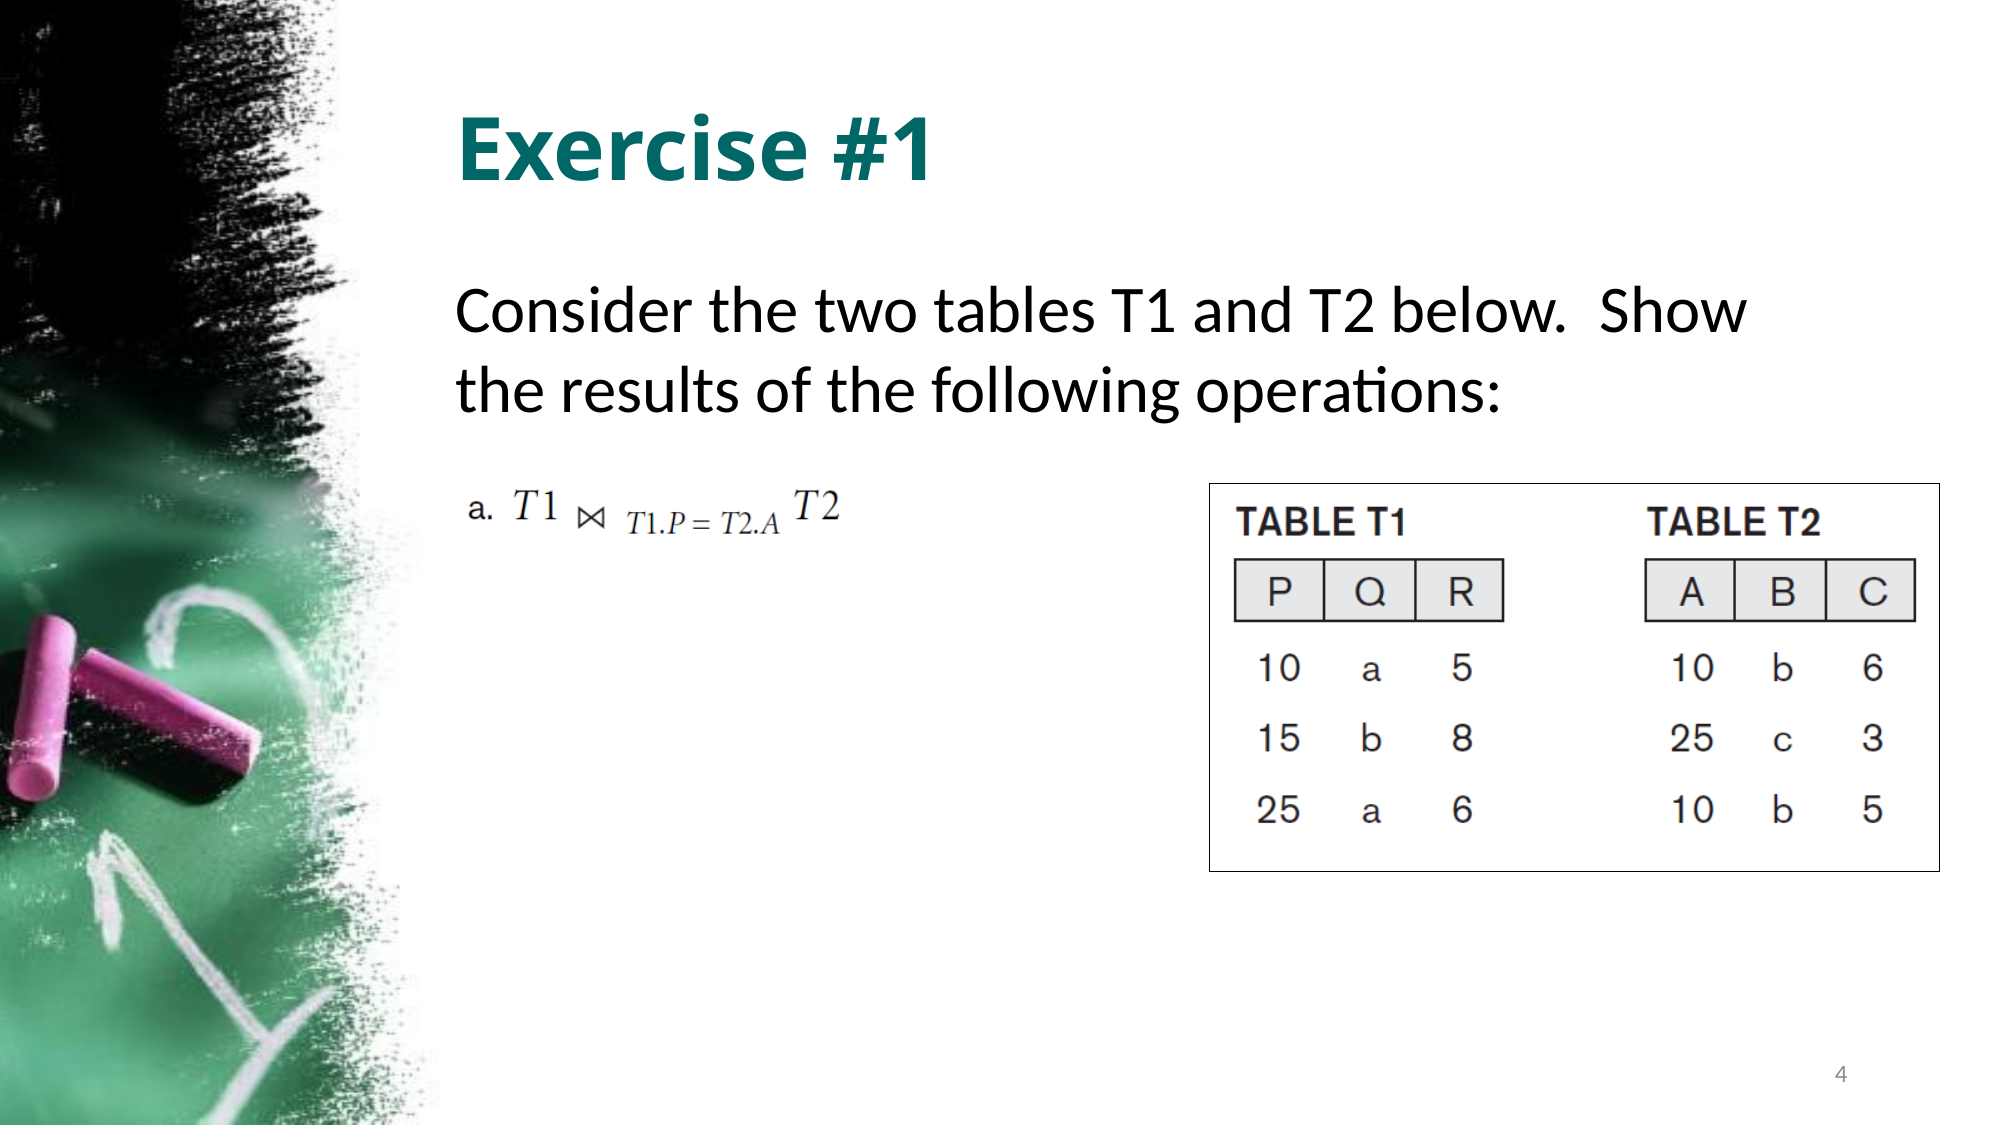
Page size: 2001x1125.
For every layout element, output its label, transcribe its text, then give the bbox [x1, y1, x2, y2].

picture [0, 0, 2001, 1125]
text_box Consider the two tables T1 and T2 below. Show the results of the following operations: [440, 258, 1832, 513]
text_box Exercise #1 [440, 85, 1940, 206]
slide_number 4 [1412, 1042, 1863, 1103]
